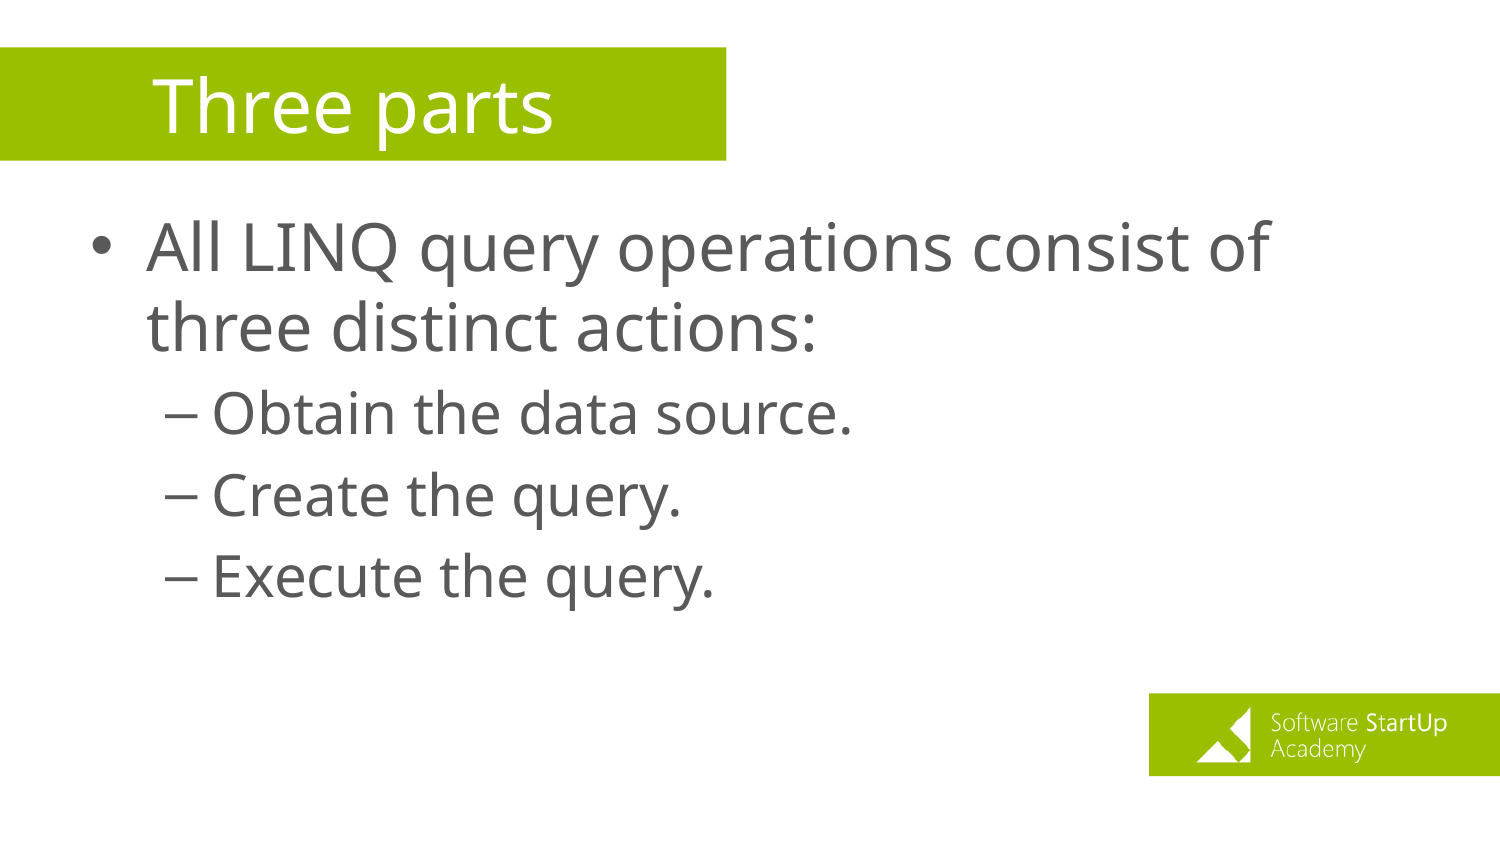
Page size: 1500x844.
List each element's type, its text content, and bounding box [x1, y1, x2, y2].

title Three parts [0, 76, 709, 133]
picture [1194, 703, 1448, 766]
list All LINQ query operations consist of three distinct actions: Obtain the data source. Create the query. Execute the query. [75, 196, 1425, 754]
